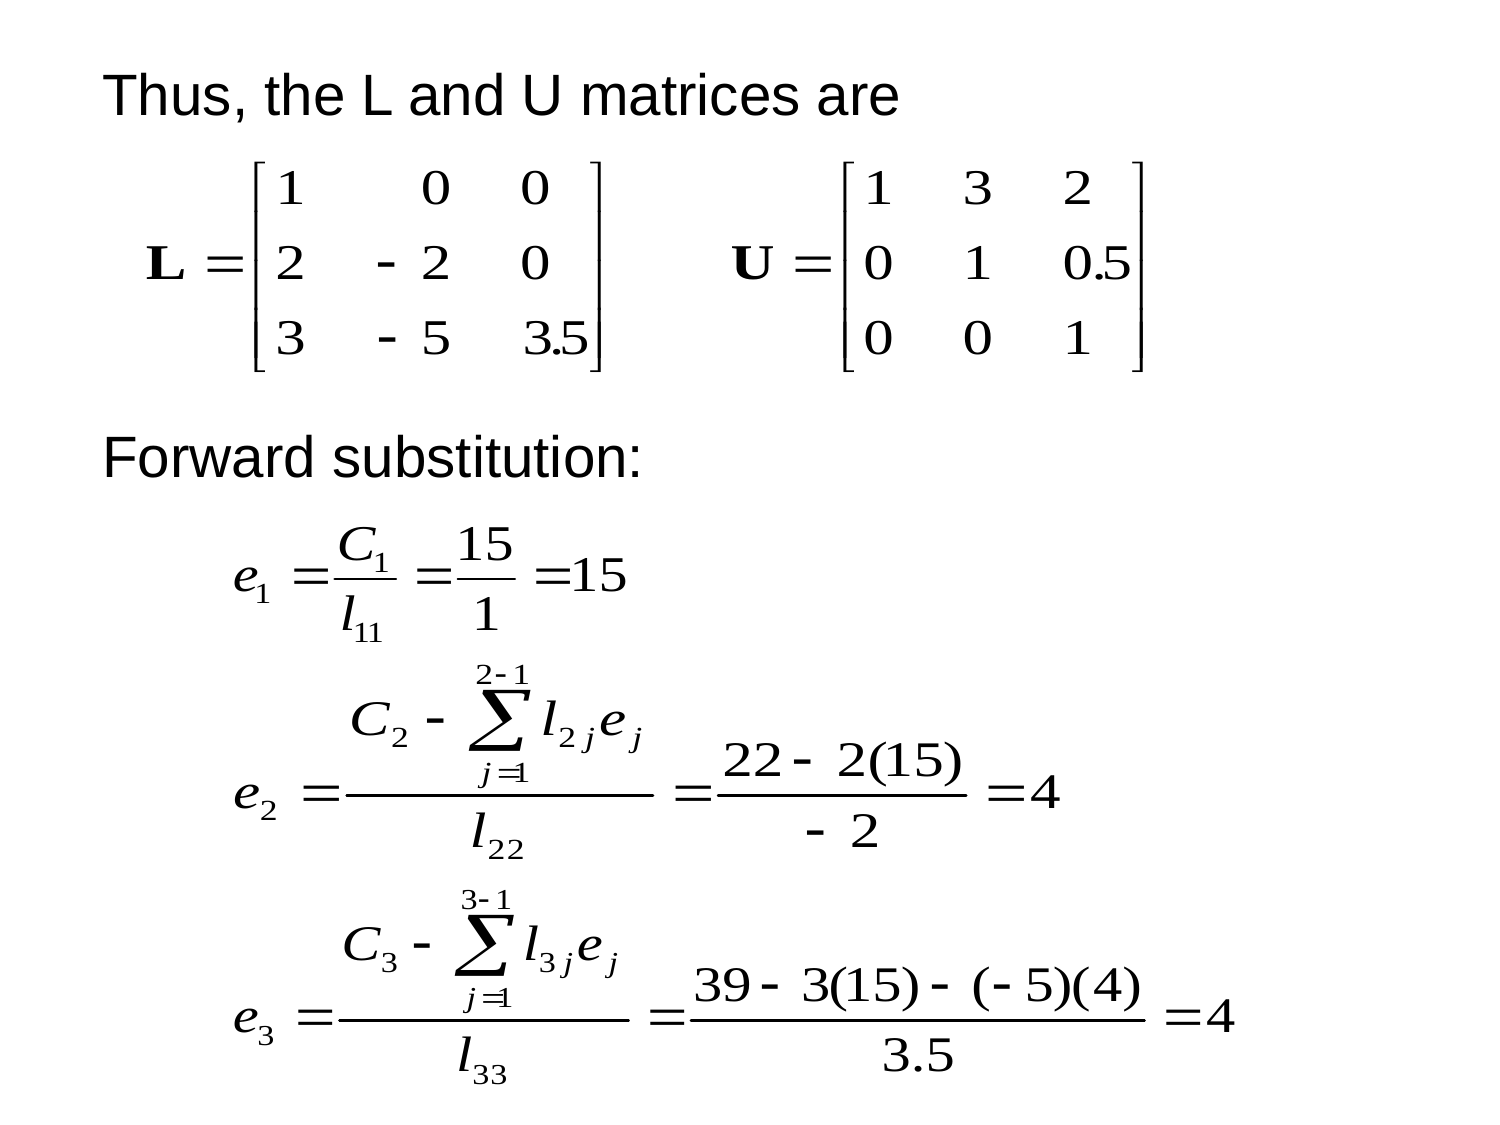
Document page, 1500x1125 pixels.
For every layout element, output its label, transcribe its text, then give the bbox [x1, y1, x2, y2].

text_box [224, 512, 638, 649]
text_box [224, 874, 1246, 1095]
list Thus, the L and U matrices are Forward substitution: [87, 50, 1363, 725]
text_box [137, 149, 1163, 384]
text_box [224, 649, 1071, 871]
